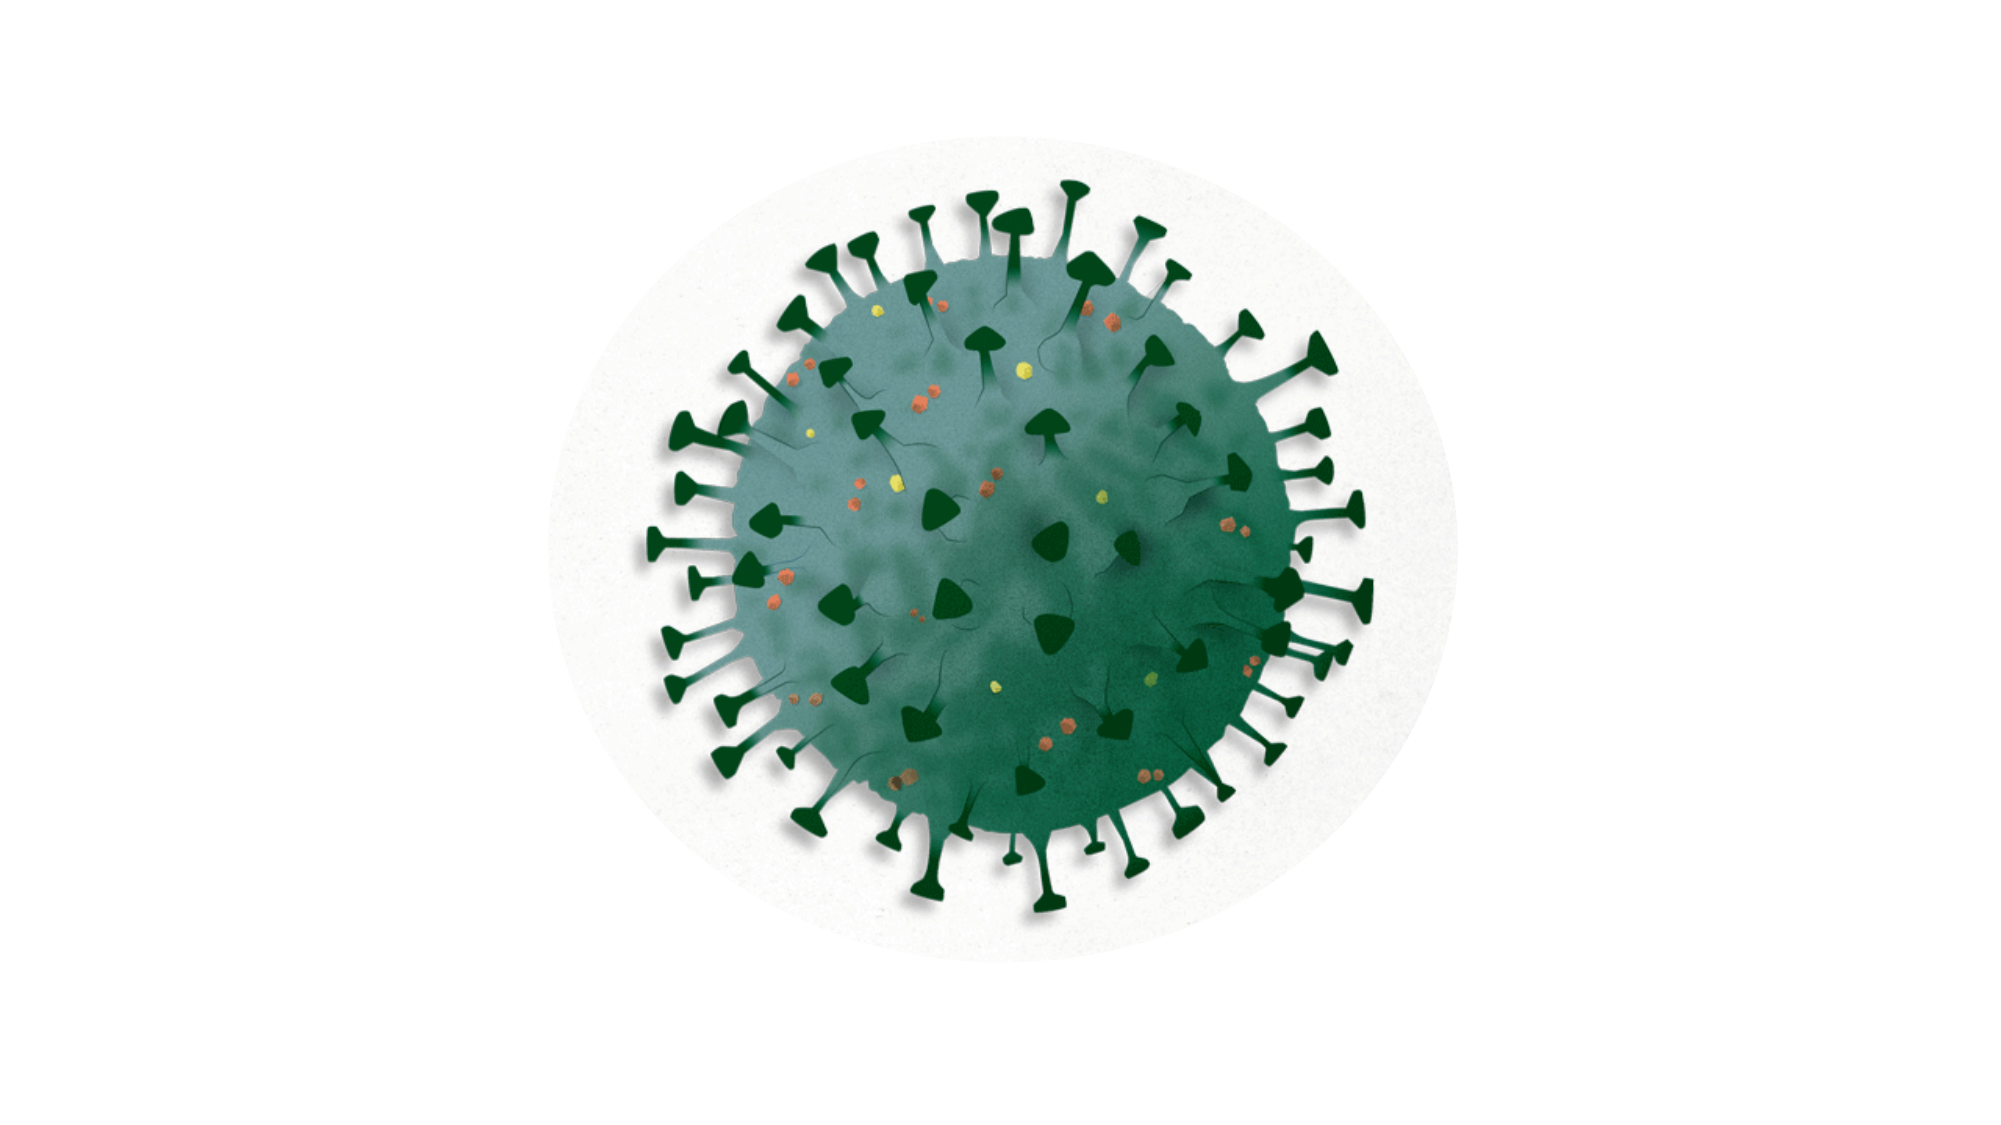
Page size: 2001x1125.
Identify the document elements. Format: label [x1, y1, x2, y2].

picture [548, 136, 1458, 963]
